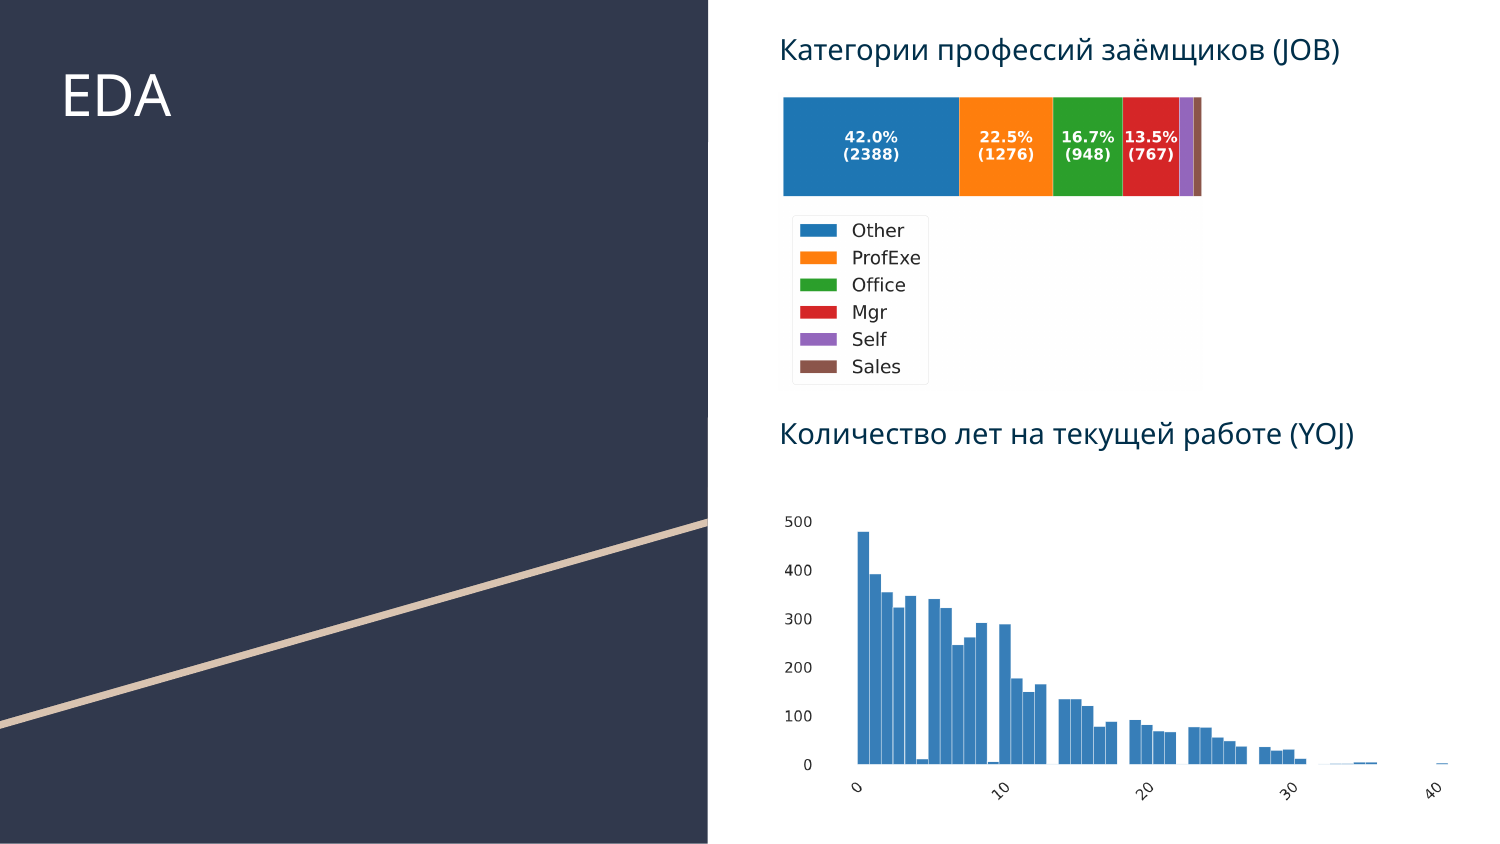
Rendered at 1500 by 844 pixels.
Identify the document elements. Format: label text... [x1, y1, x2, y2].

picture [778, 91, 1204, 391]
picture [778, 509, 1457, 807]
text_box Количество лет на текущей работе (YOJ) [764, 400, 1443, 465]
text_box Категории профессий заёмщиков (JOB) [764, 16, 1443, 82]
title EDA [45, 43, 654, 455]
